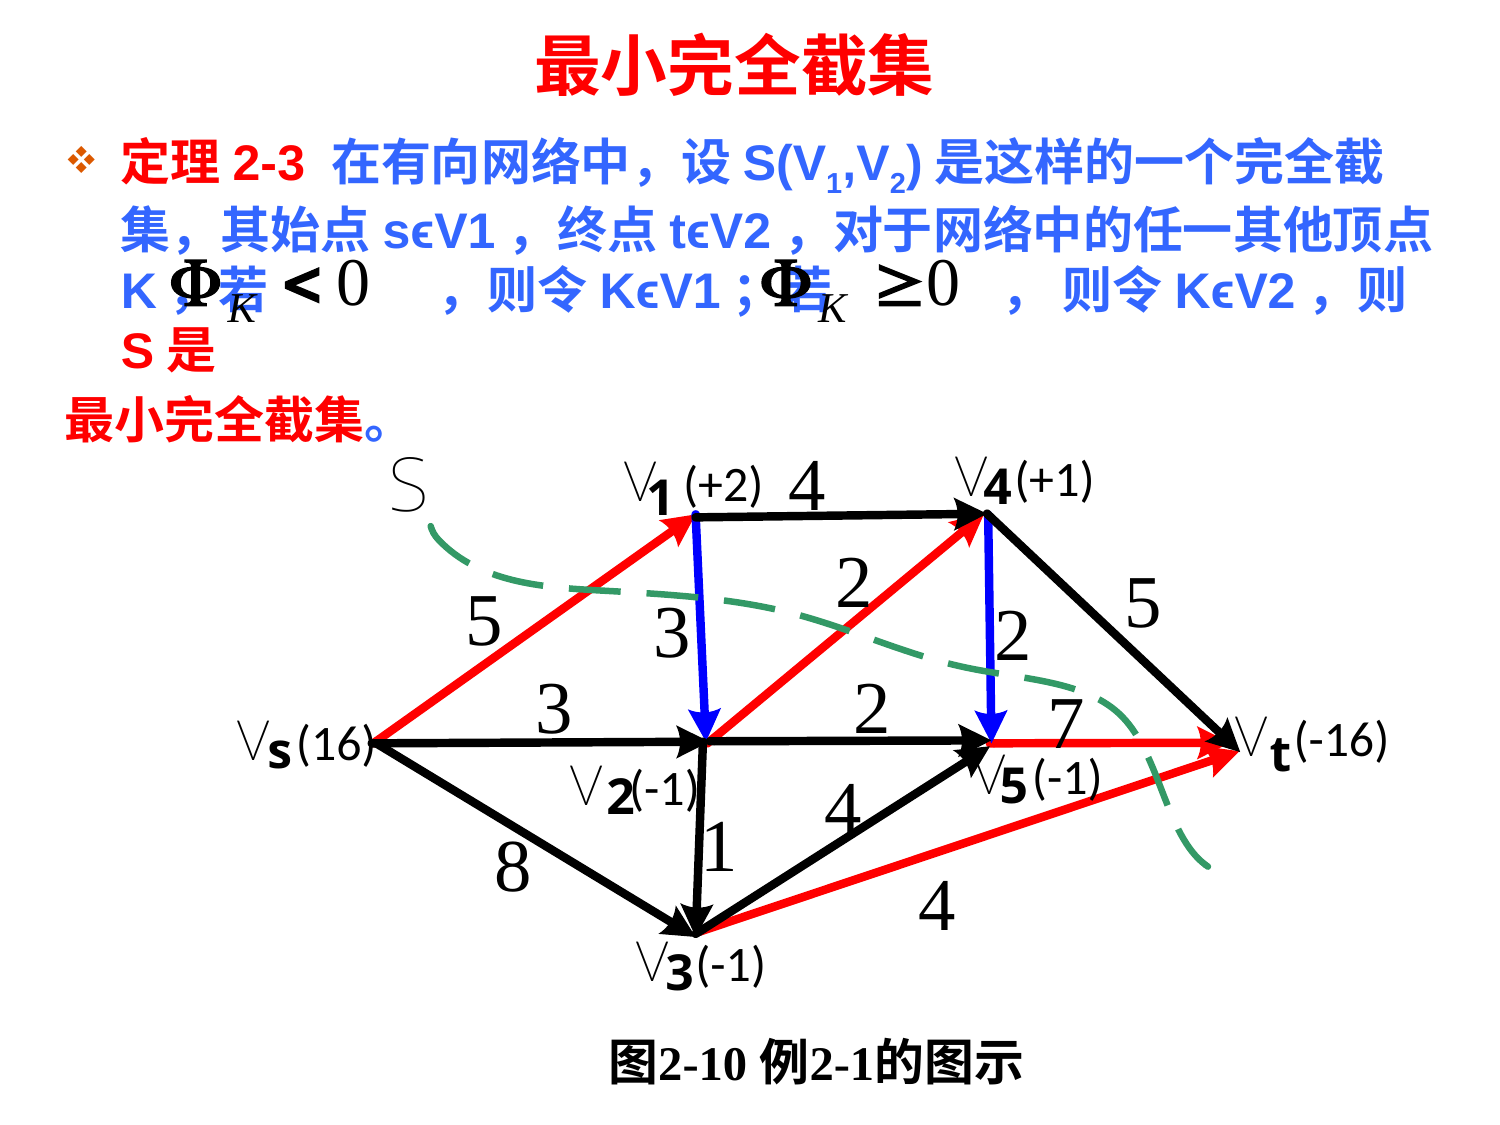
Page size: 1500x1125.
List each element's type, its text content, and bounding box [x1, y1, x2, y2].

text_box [162, 241, 376, 331]
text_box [753, 241, 967, 331]
list 定理2-3 在有向网络中，设S(V1,V2)是这样的一个完全截集，其始点sϵV1，终点tϵV2，对于网络中的任一其他顶点K，若 ，则令KϵV1；若 ， 则令KϵV2，则S是 最小完全截集。 [49, 123, 1451, 242]
title 最小完全截集 [33, 4, 1435, 124]
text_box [191, 423, 1407, 1098]
